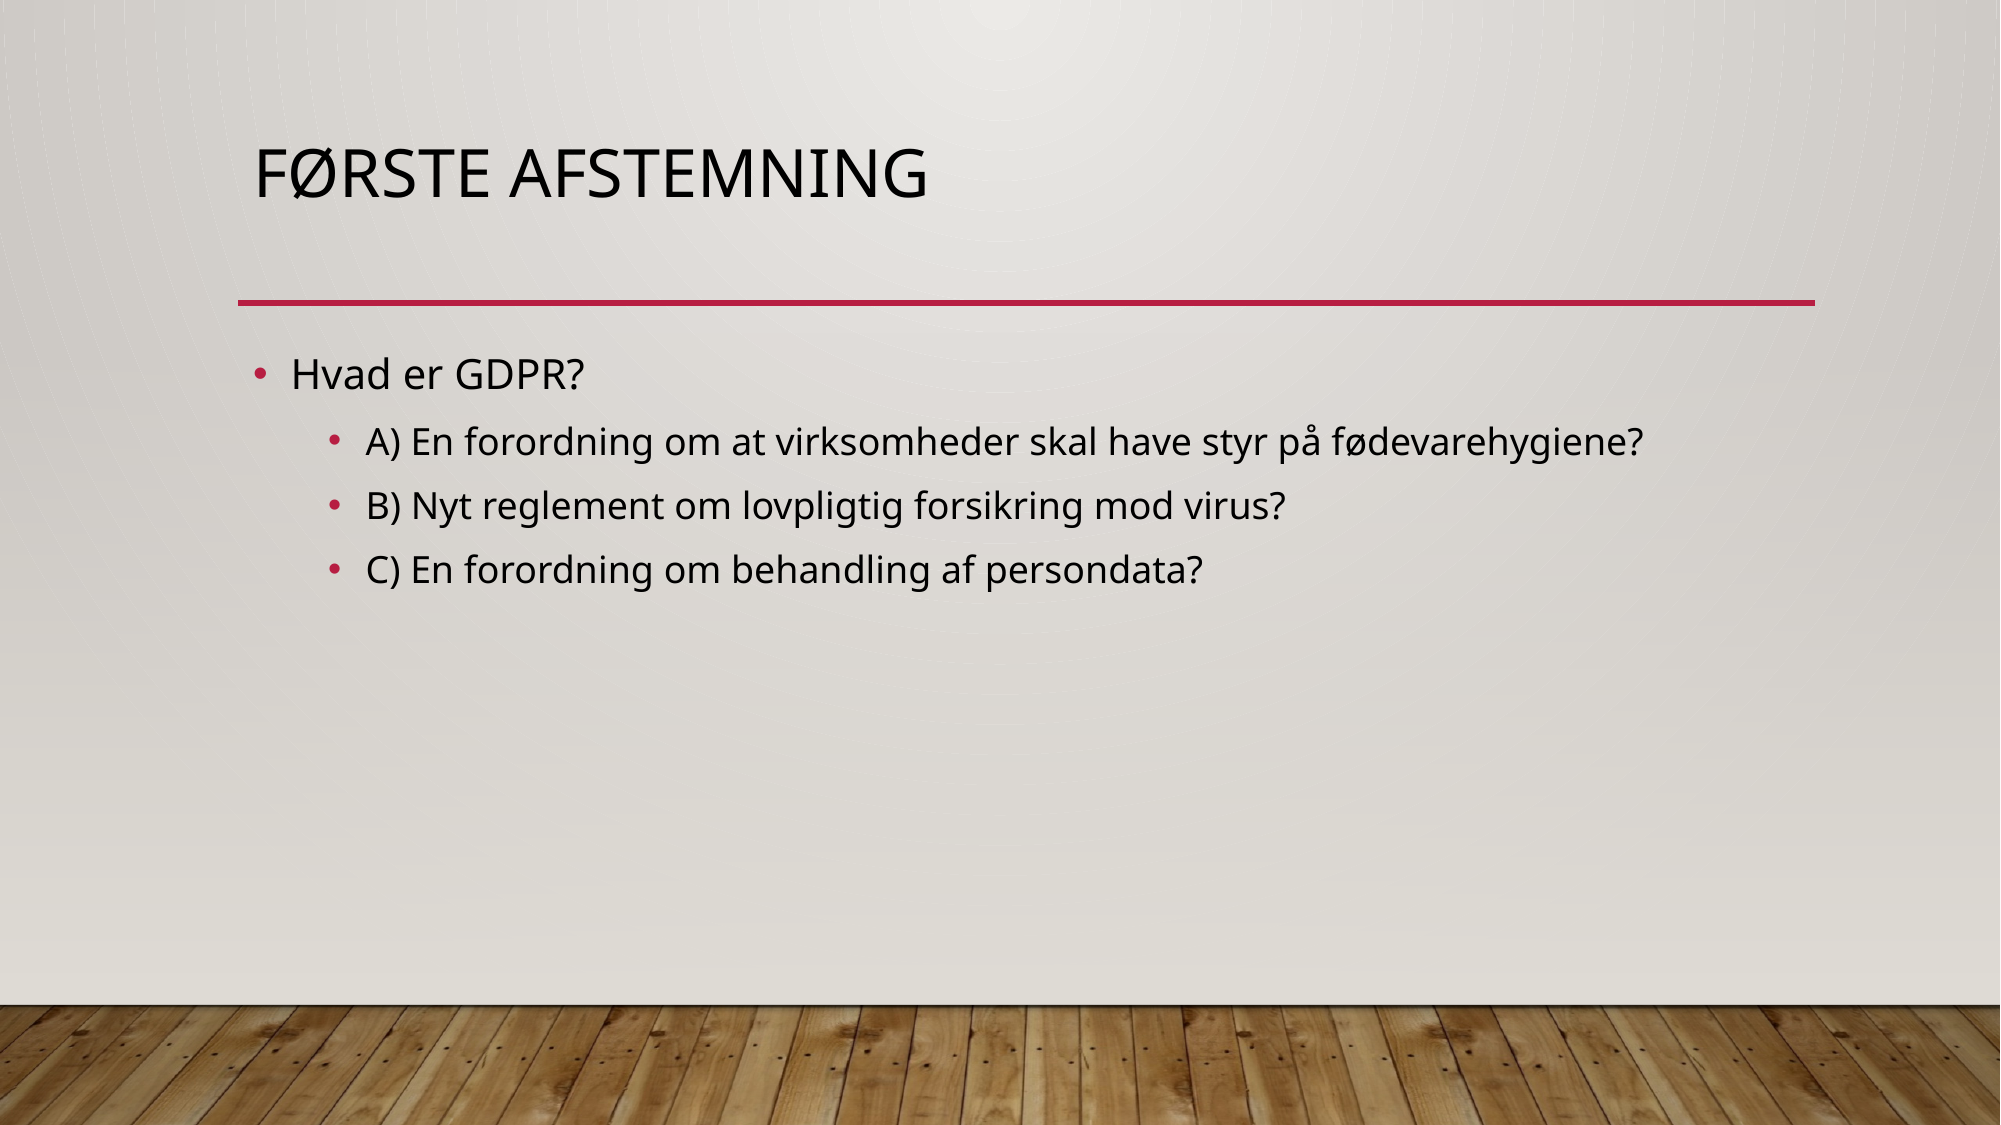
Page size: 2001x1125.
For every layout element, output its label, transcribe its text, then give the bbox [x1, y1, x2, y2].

list Hvad er GDPR? A) En forordning om at virksomheder skal have styr på fødevarehygiene? B) Nyt reglement om lovpligtig forsikring mod virus? C) En forordning om behandling af persondata? [238, 330, 1814, 897]
picture [0, 1005, 2000, 1125]
title Første afstemning [238, 131, 1814, 305]
